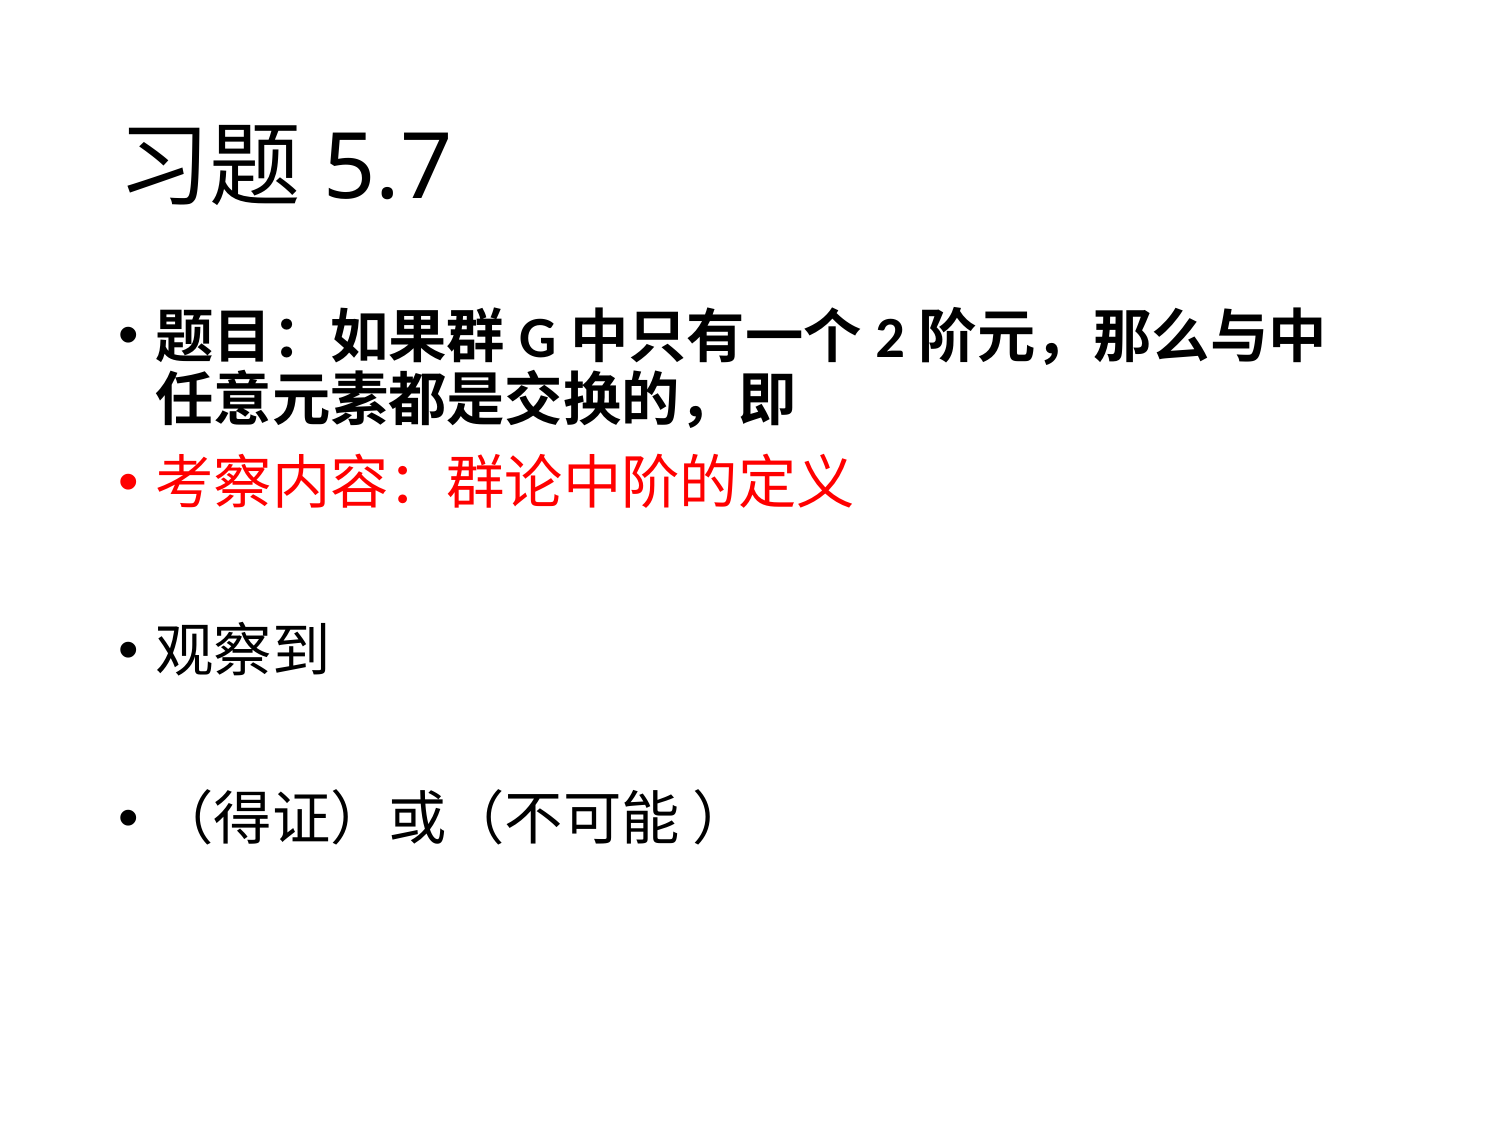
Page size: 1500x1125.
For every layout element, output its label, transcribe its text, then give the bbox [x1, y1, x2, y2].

title 习题5.7 [103, 59, 1397, 278]
